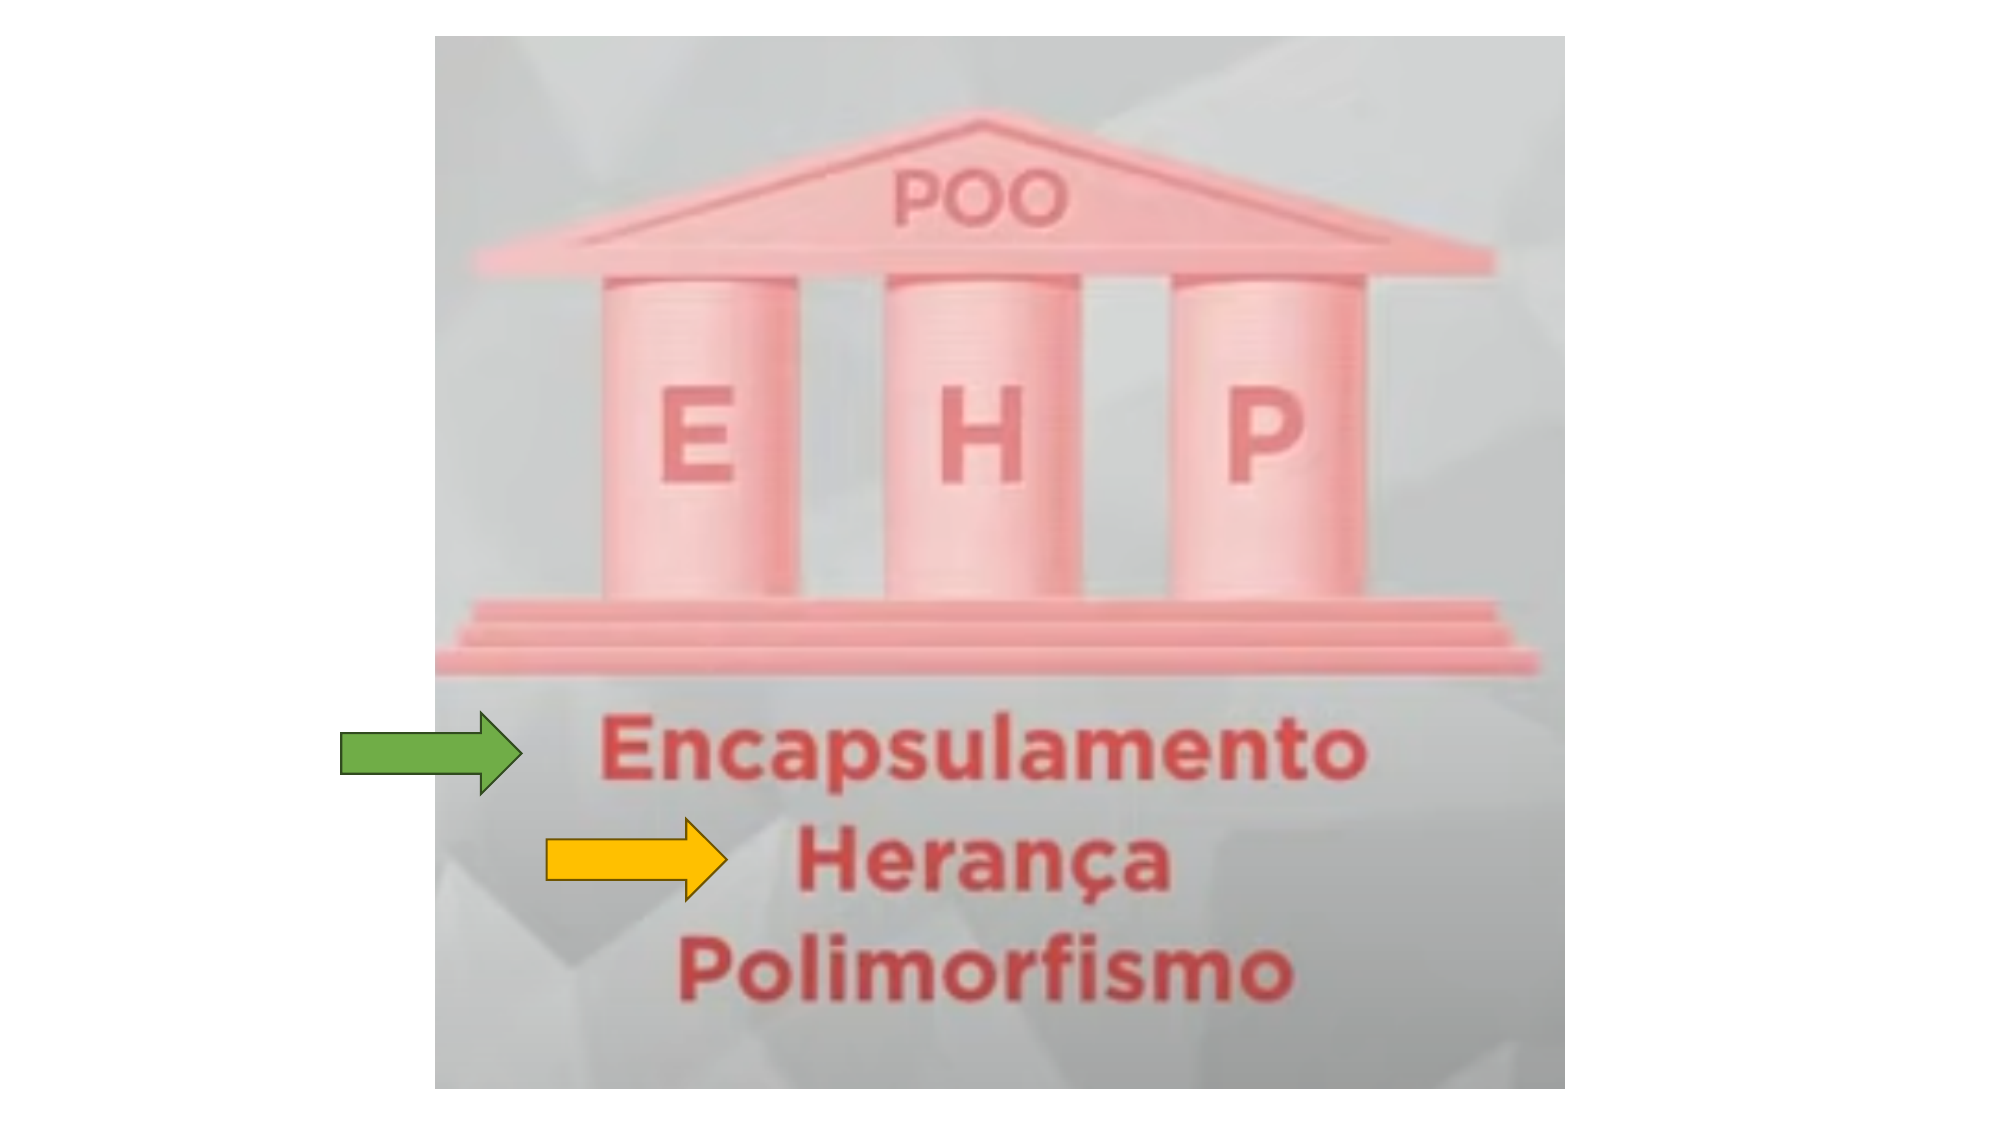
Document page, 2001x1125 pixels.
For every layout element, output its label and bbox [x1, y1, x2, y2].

text_box [340, 732, 435, 775]
list [435, 36, 1565, 1089]
